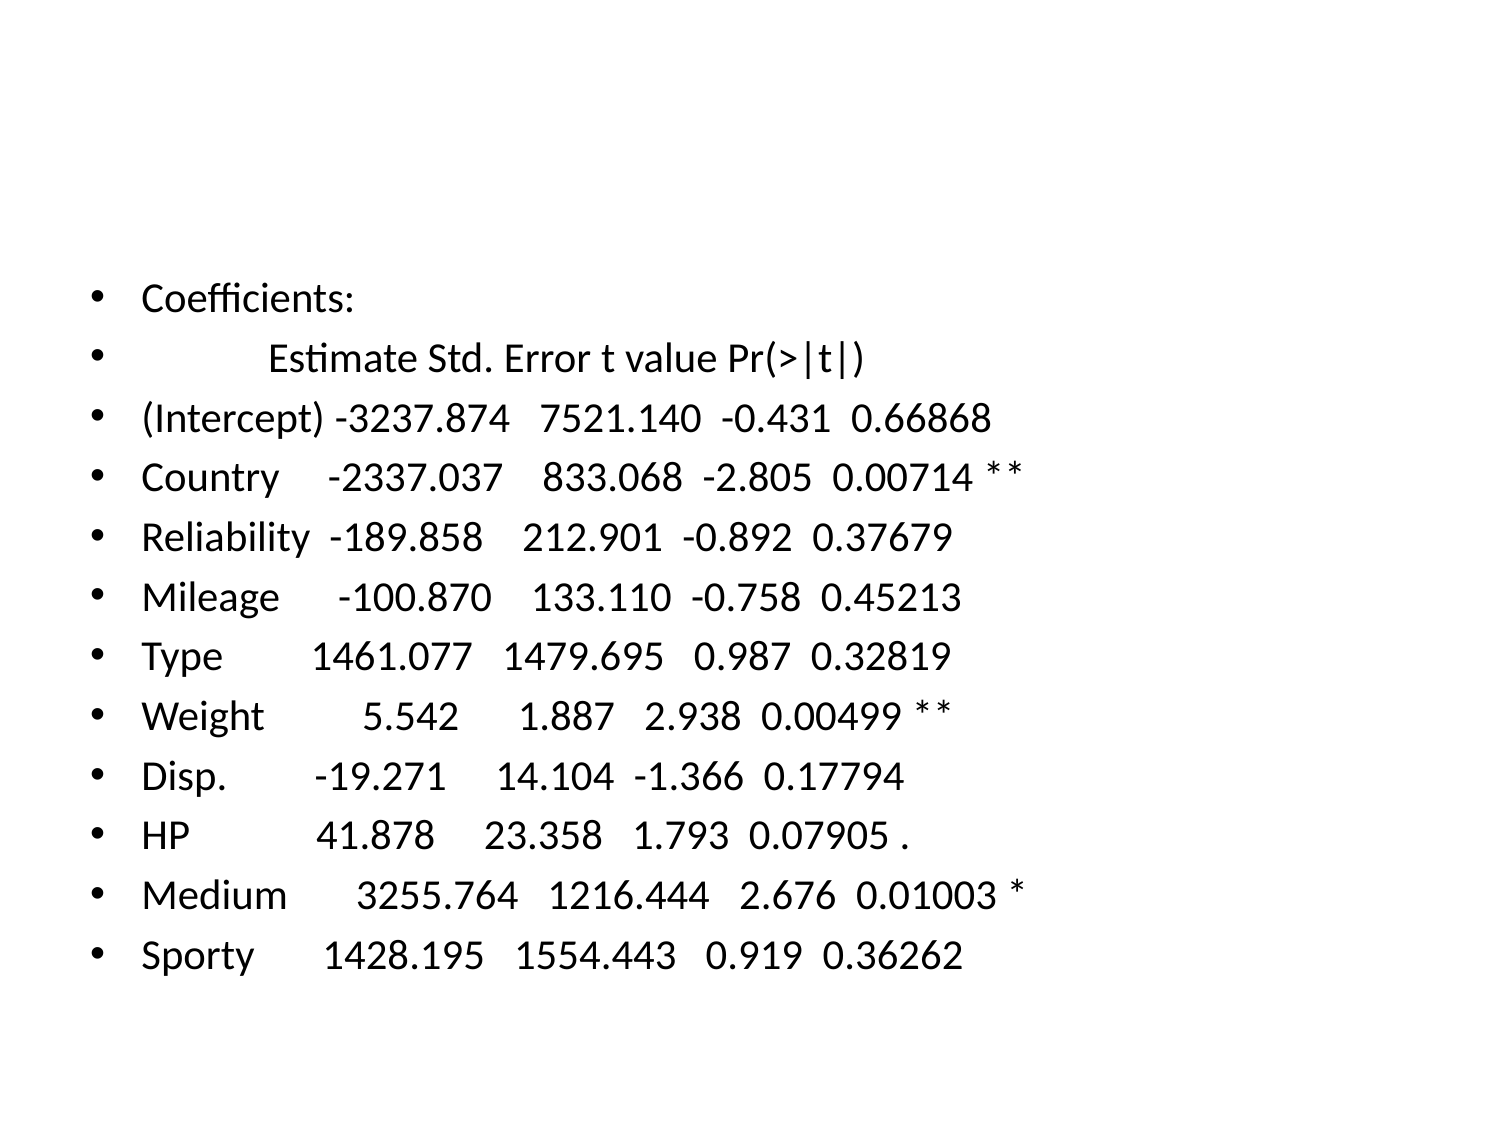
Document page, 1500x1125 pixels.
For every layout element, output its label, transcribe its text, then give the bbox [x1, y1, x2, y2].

list Coefficients: Estimate Std. Error t value Pr(>|t|) (Intercept) -3237.874 7521.140 -0.431 0.66868 Country -2337.037 833.068 -2.805 0.00714 ** Reliability -189.858 212.901 -0.892 0.37679 Mileage -100.870 133.110 -0.758 0.45213 Type 1461.077 1479.695 0.987 0.32819 Weight 5.542 1.887 2.938 0.00499 ** Disp. -19.271 14.104 -1.366 0.17794 HP 41.878 23.358 1.793 0.07905 . Medium 3255.764 1216.444 2.676 0.01003 * Sporty 1428.195 1554.443 0.919 0.36262 [75, 262, 1425, 1005]
